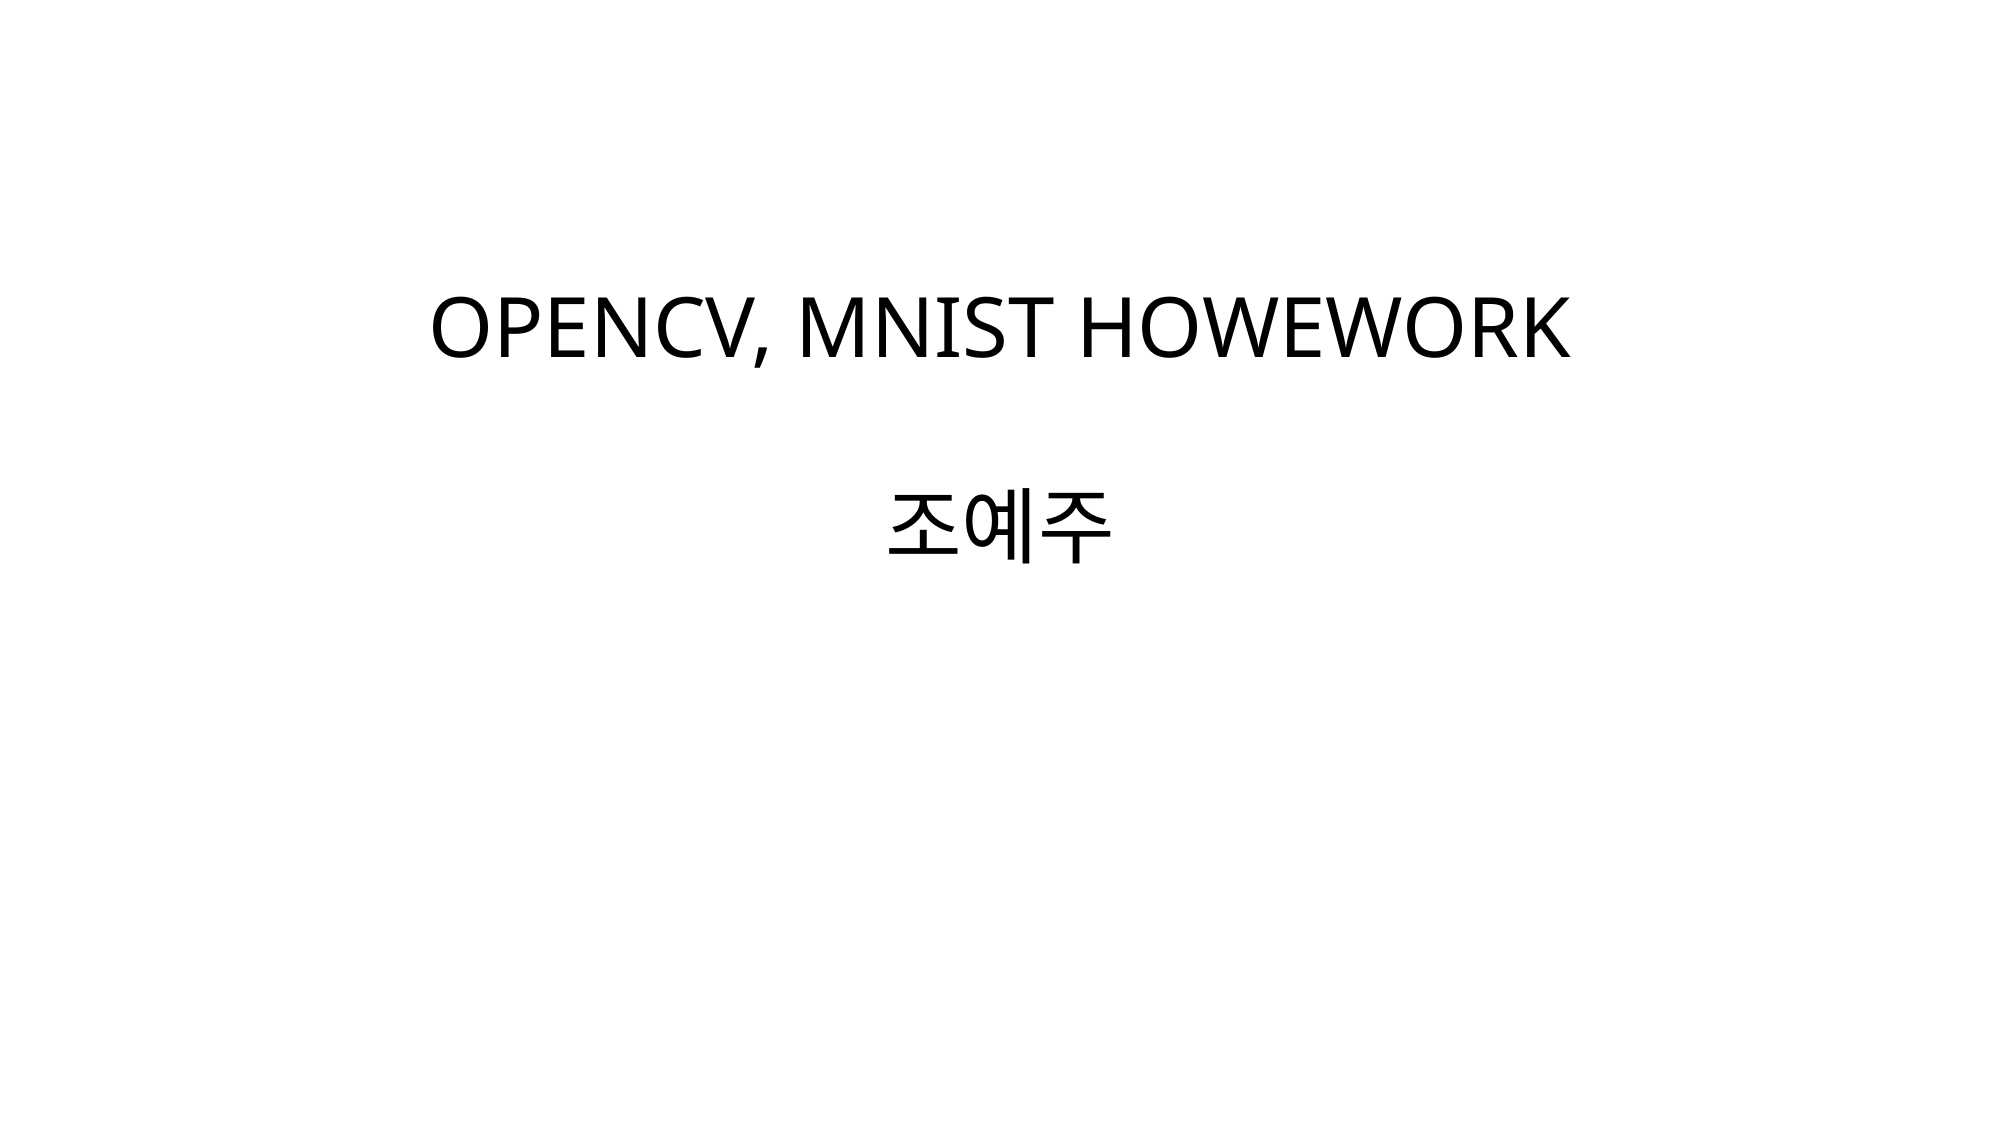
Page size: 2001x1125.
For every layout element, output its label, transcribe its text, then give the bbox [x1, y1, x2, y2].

text_box OPENCV, MNIST HOWEWORK 조예주 [414, 267, 1586, 582]
